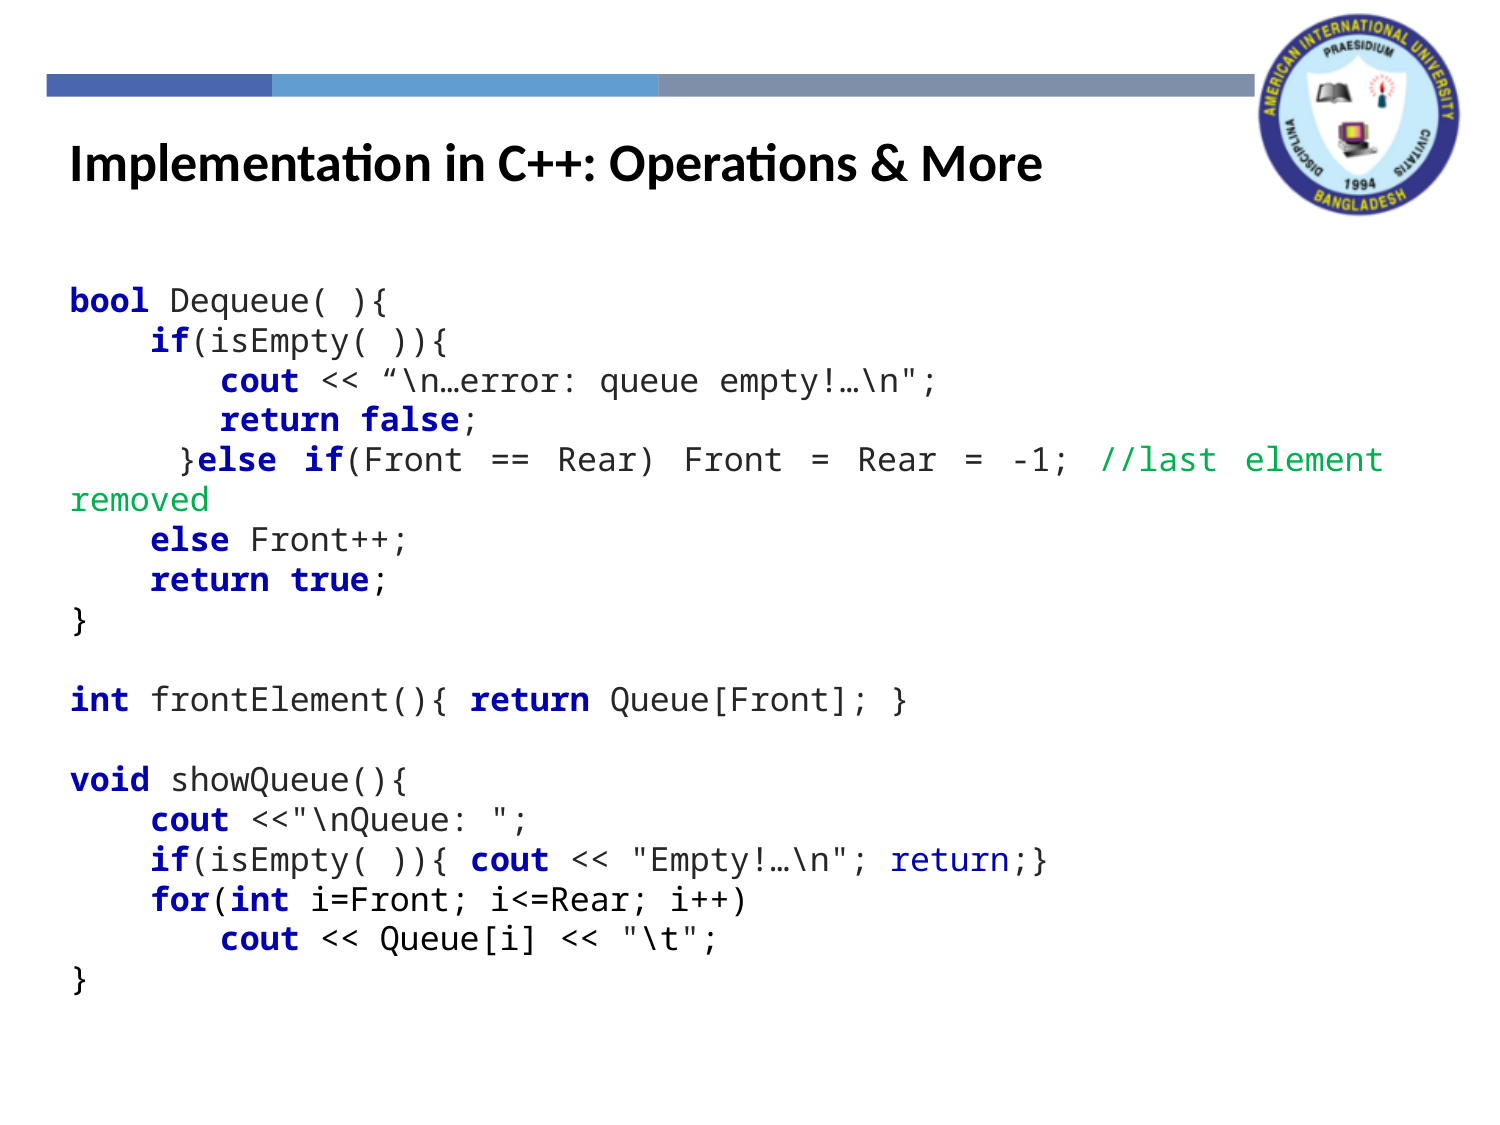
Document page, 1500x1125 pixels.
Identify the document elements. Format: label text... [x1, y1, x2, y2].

list bool Dequeue( ){ if(isEmpty( )){ cout << “\n…error: queue empty!…\n"; return false; }else if(Front == Rear) Front = Rear = -1; //last element removed else Front++; return true; } int frontElement(){ return Queue[Front]; } void showQueue(){ cout <<"\nQueue: "; if(isEmpty( )){ cout << "Empty!…\n"; return;} for(int i=Front; i<=Rear; i++) cout << Queue[i] << "\t"; } [55, 271, 1400, 1075]
picture [1254, 9, 1465, 221]
text_box Implementation in C++: Operations & More [55, 119, 1218, 272]
